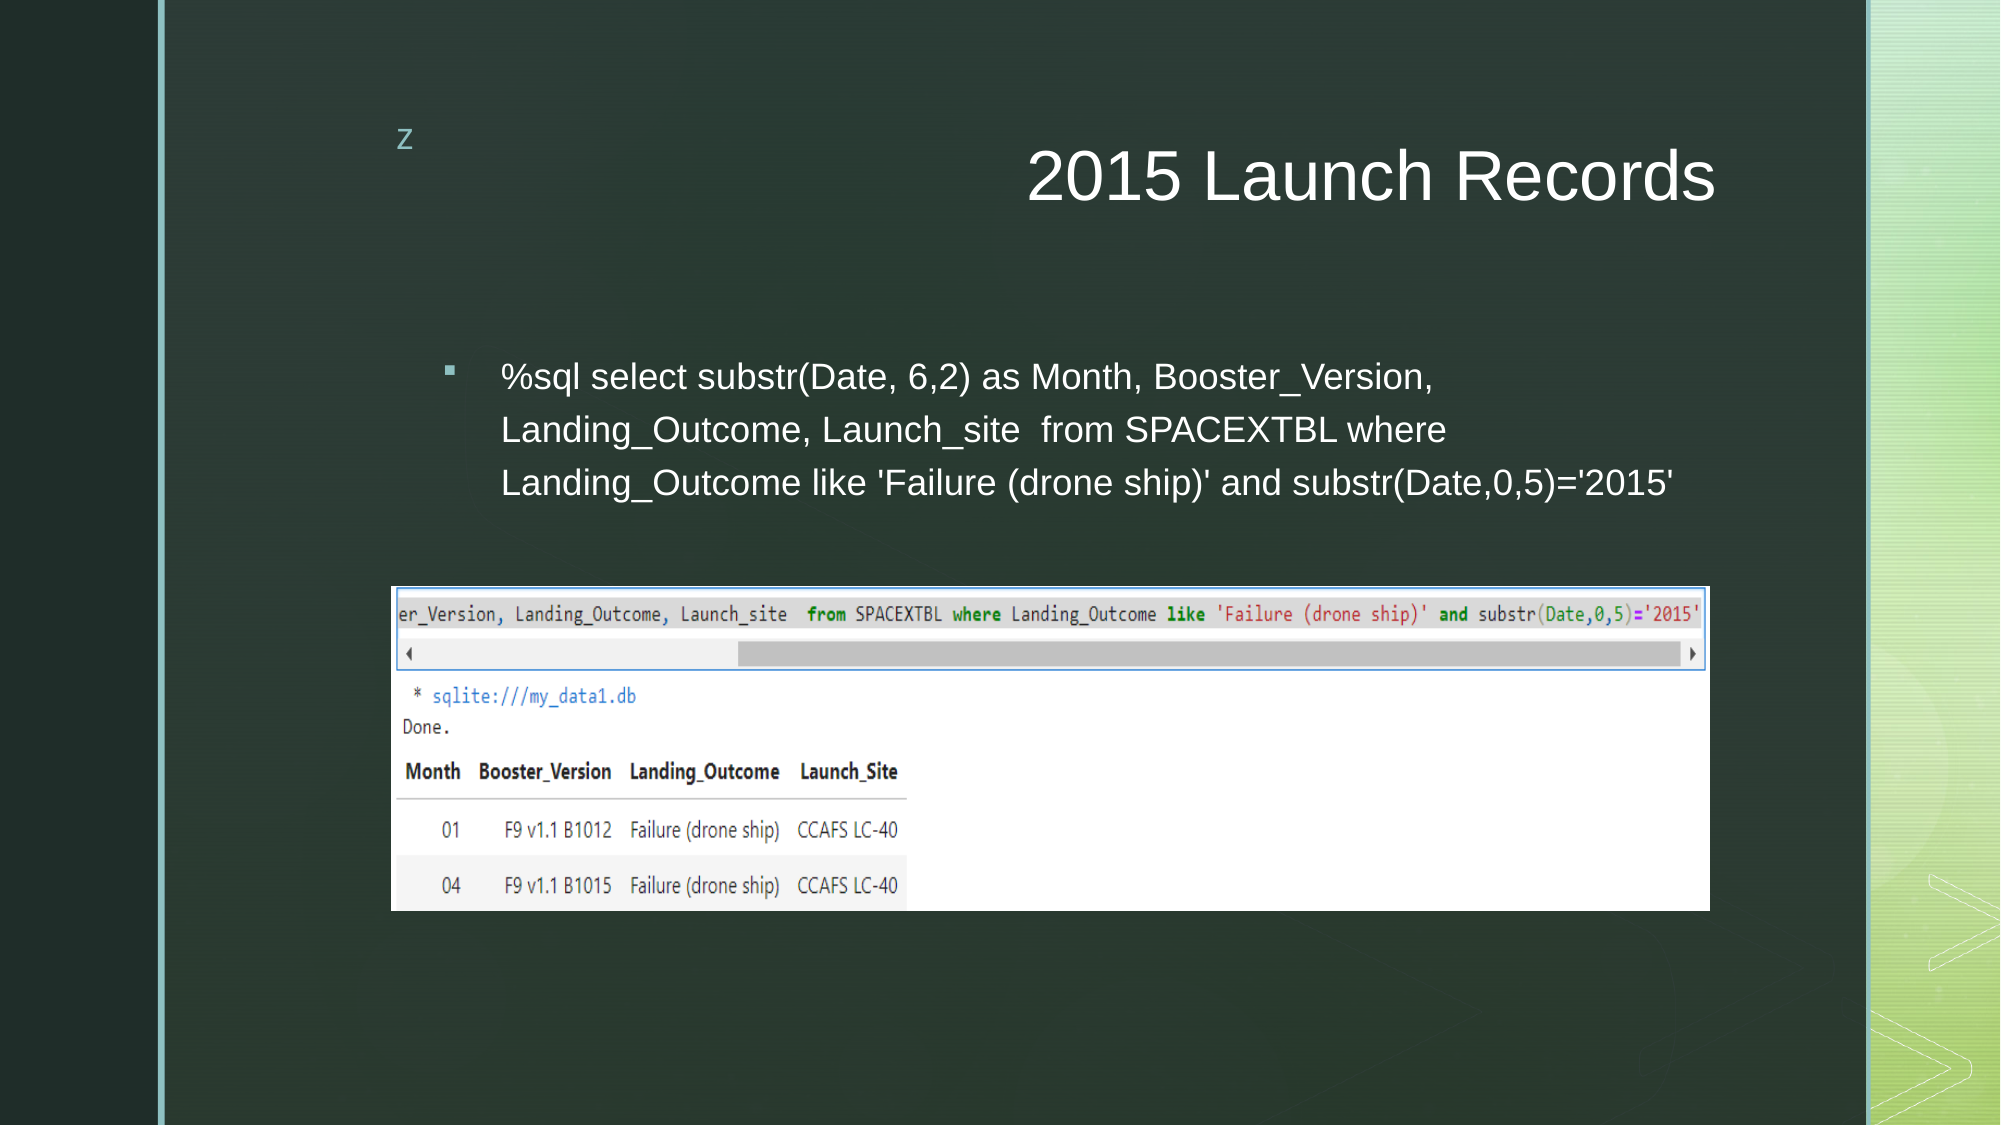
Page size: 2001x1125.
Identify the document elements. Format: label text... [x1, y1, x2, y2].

list %sql select substr(Date, 6,2) as Month, Booster_Version, Landing_Outcome, Launch_site from SPACEXTBL where Landing_Outcome like 'Failure (drone ship)' and substr(Date,0,5)='2015' [427, 336, 1732, 539]
picture [1871, 0, 2001, 1125]
title 2015 Launch Records [428, 132, 1733, 310]
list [391, 585, 1710, 911]
